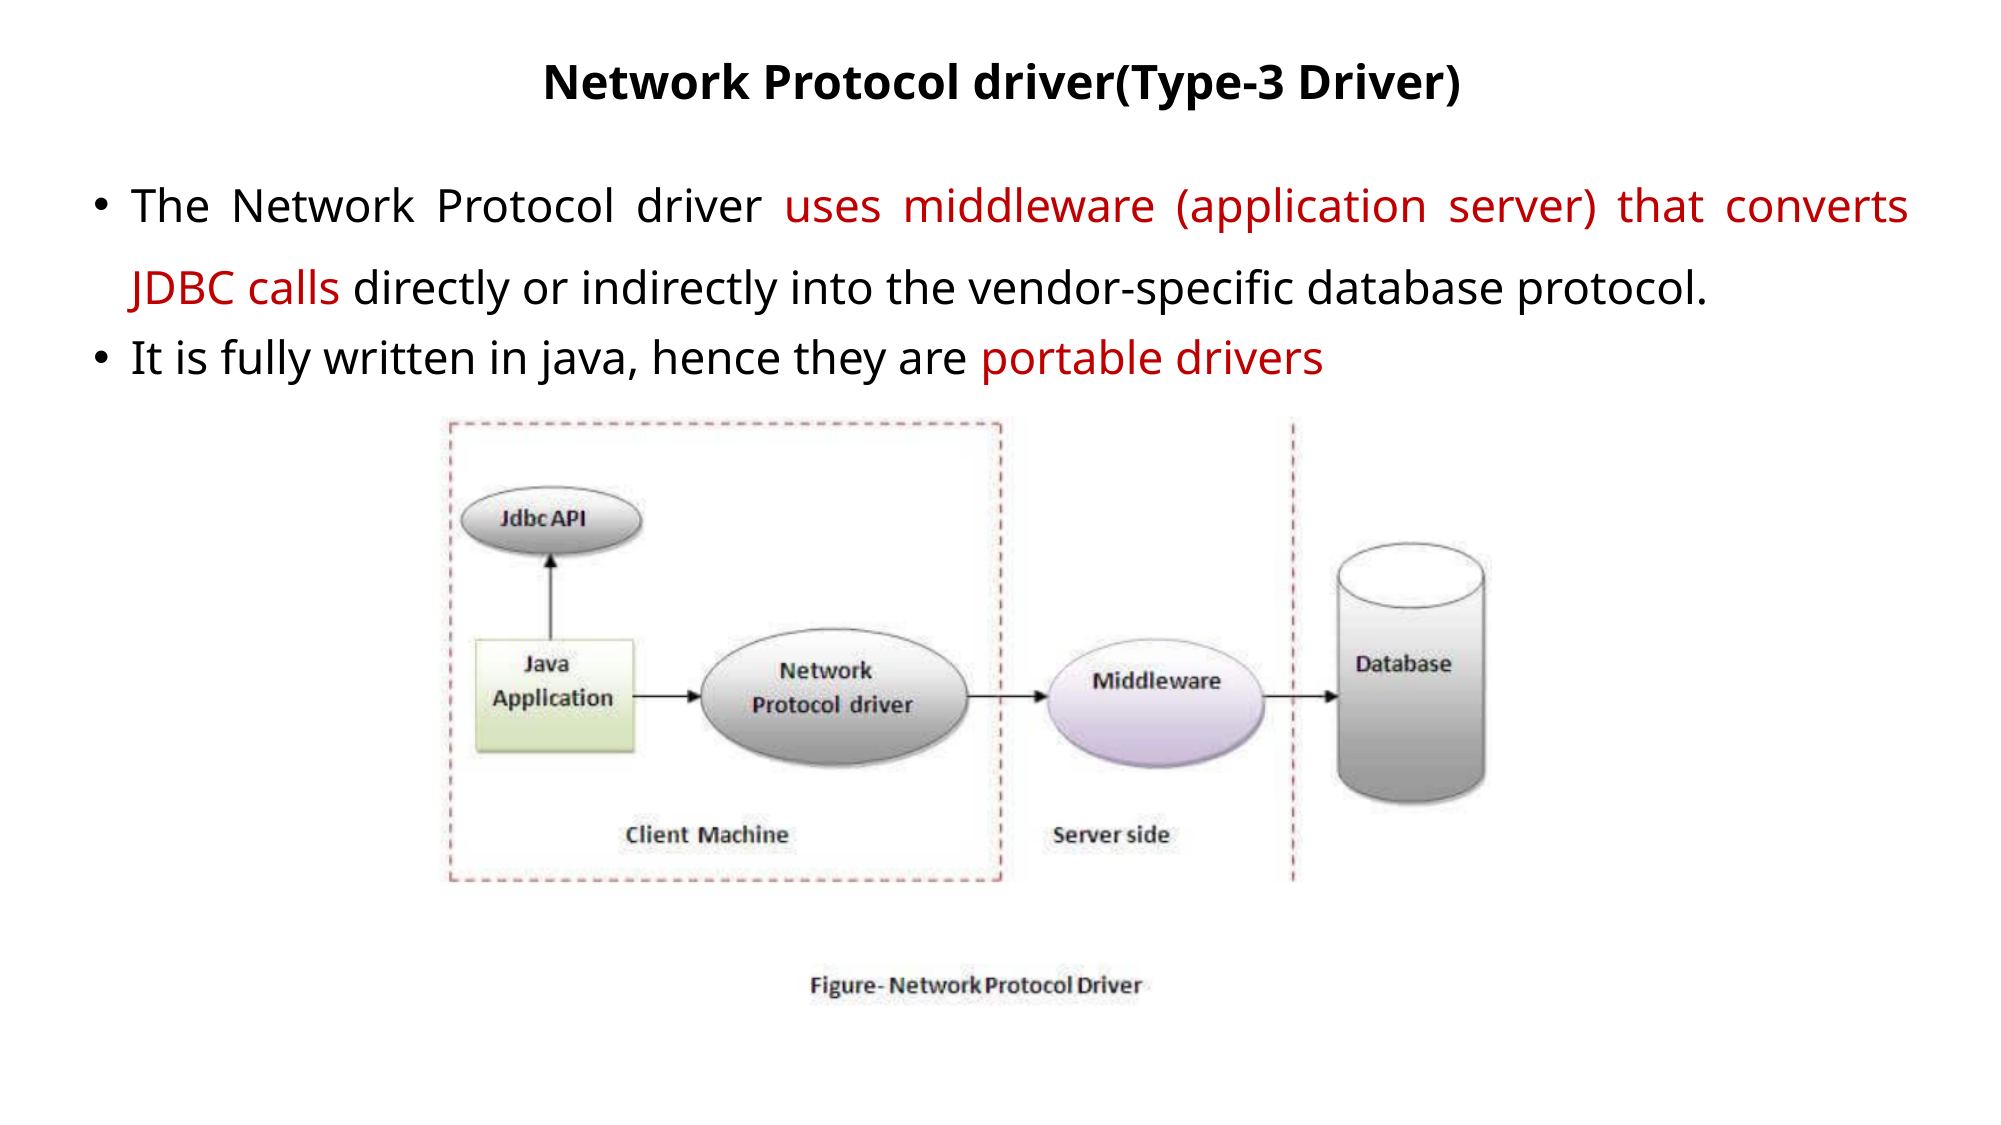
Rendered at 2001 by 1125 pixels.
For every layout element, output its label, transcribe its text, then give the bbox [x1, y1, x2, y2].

title Network Protocol driver(Type-3 Driver) [139, 50, 1865, 141]
picture [437, 399, 1492, 1008]
list The Network Protocol driver uses middleware (application server) that converts JDBC calls directly or indirectly into the vendor-specific database protocol. It is fully written in java, hence they are portable drivers [78, 141, 1926, 1059]
